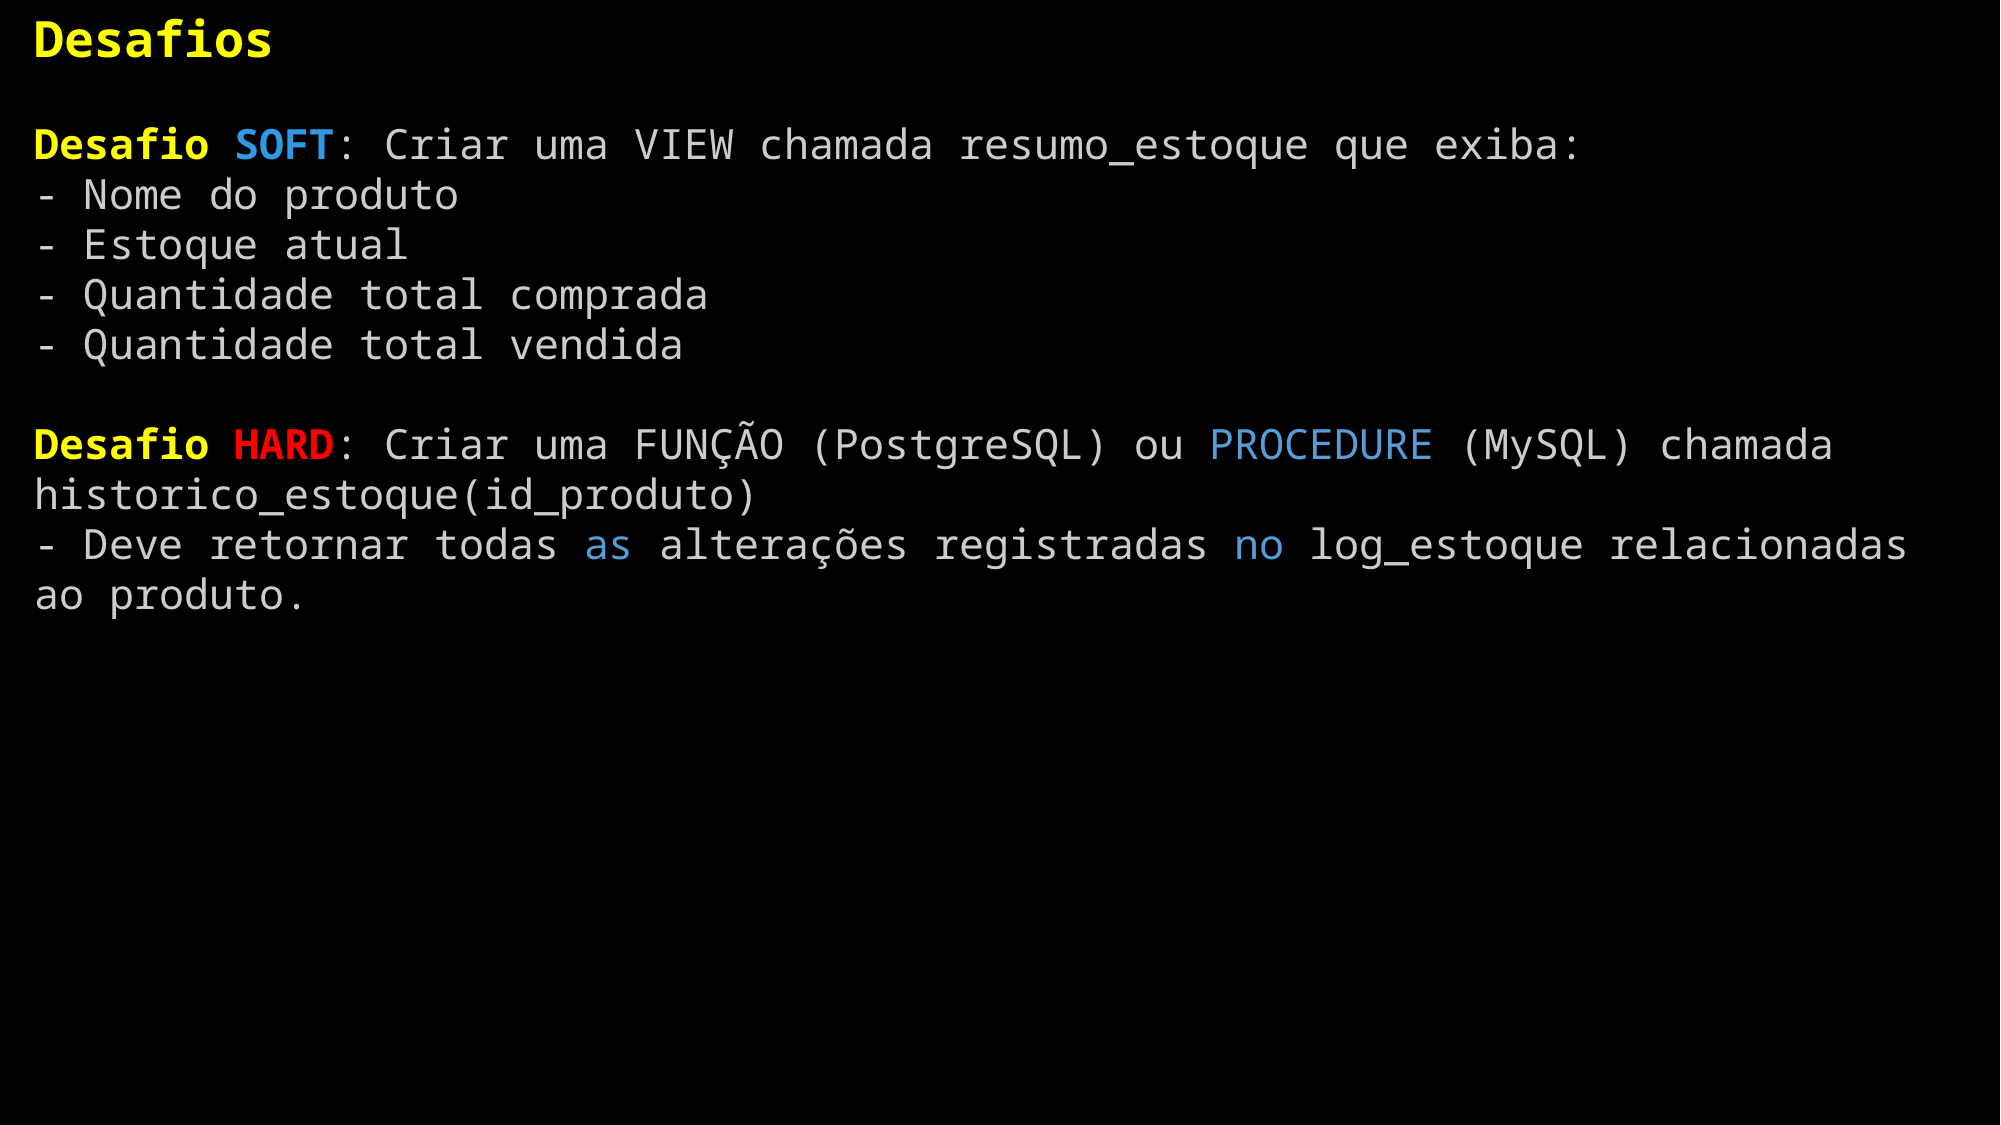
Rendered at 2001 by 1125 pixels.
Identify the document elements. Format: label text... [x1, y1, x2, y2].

text_box Desafios Desafio SOFT: Criar uma VIEW chamada resumo_estoque que exiba: - Nome do produto - Estoque atual - Quantidade total comprada - Quantidade total vendida Desafio HARD: Criar uma FUNÇÃO (PostgreSQL) ou PROCEDURE (MySQL) chamada historico_estoque(id_produto) - Deve retornar todas as alterações registradas no log_estoque relacionadas ao produto. [19, 0, 1999, 826]
